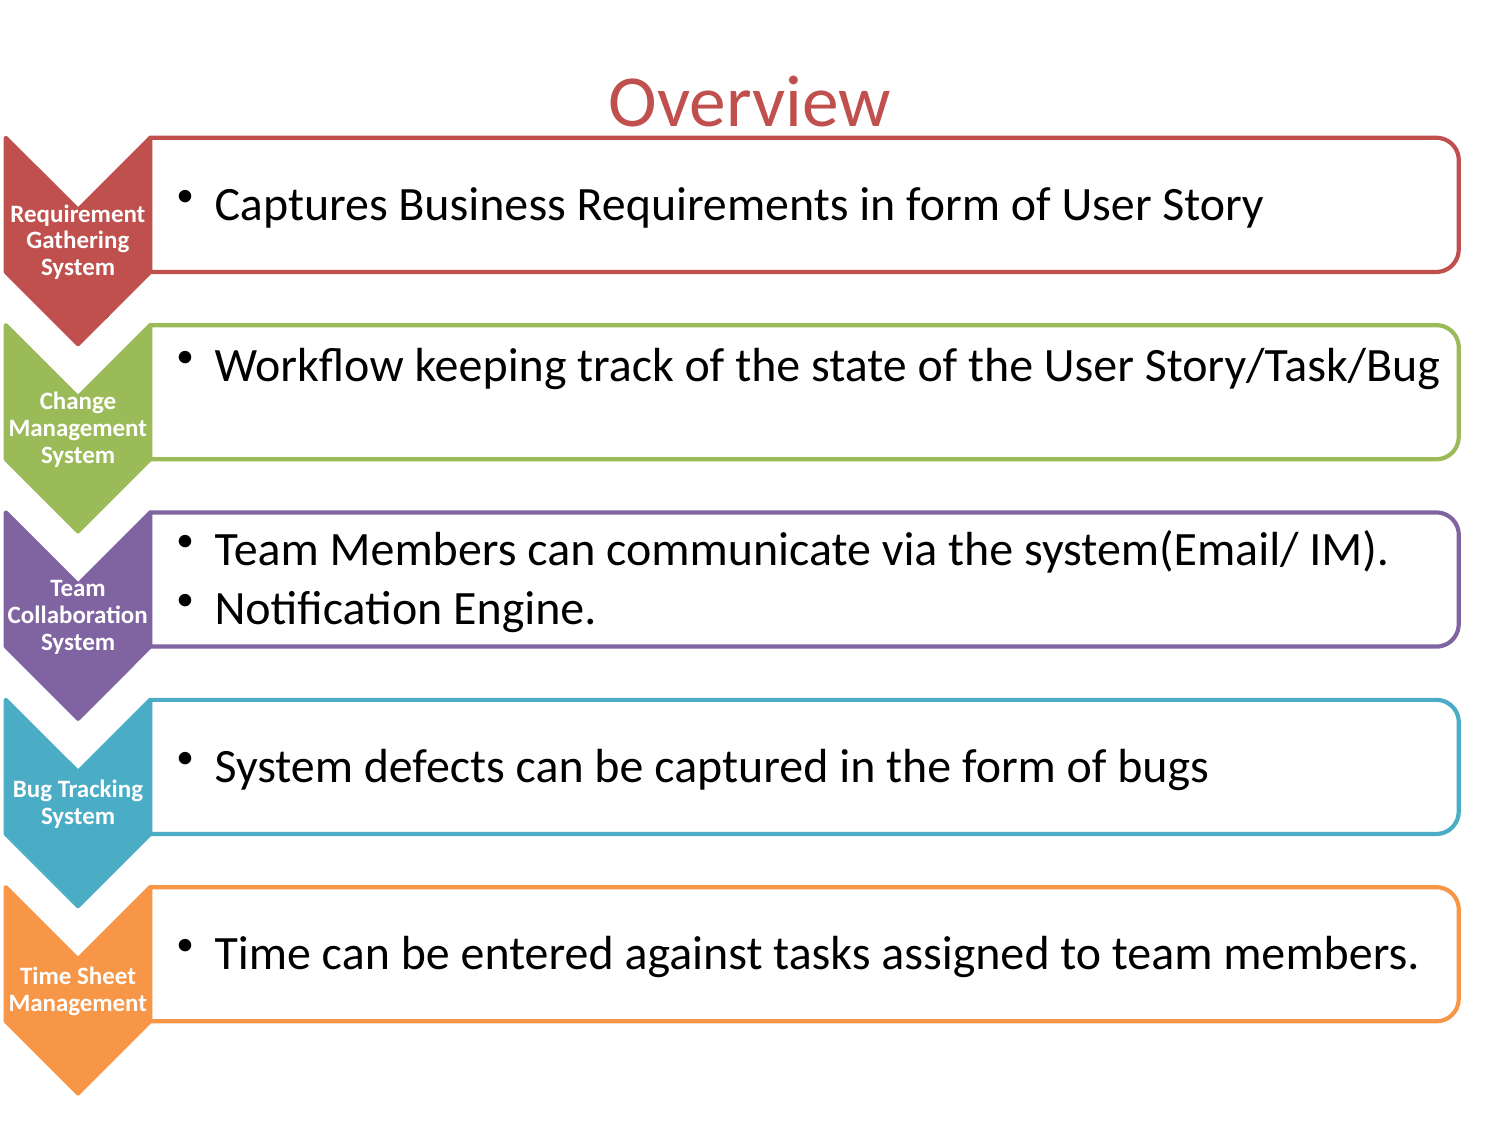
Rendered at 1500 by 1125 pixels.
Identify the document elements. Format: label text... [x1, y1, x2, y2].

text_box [5, 136, 1459, 1095]
title Overview [75, 45, 1425, 135]
